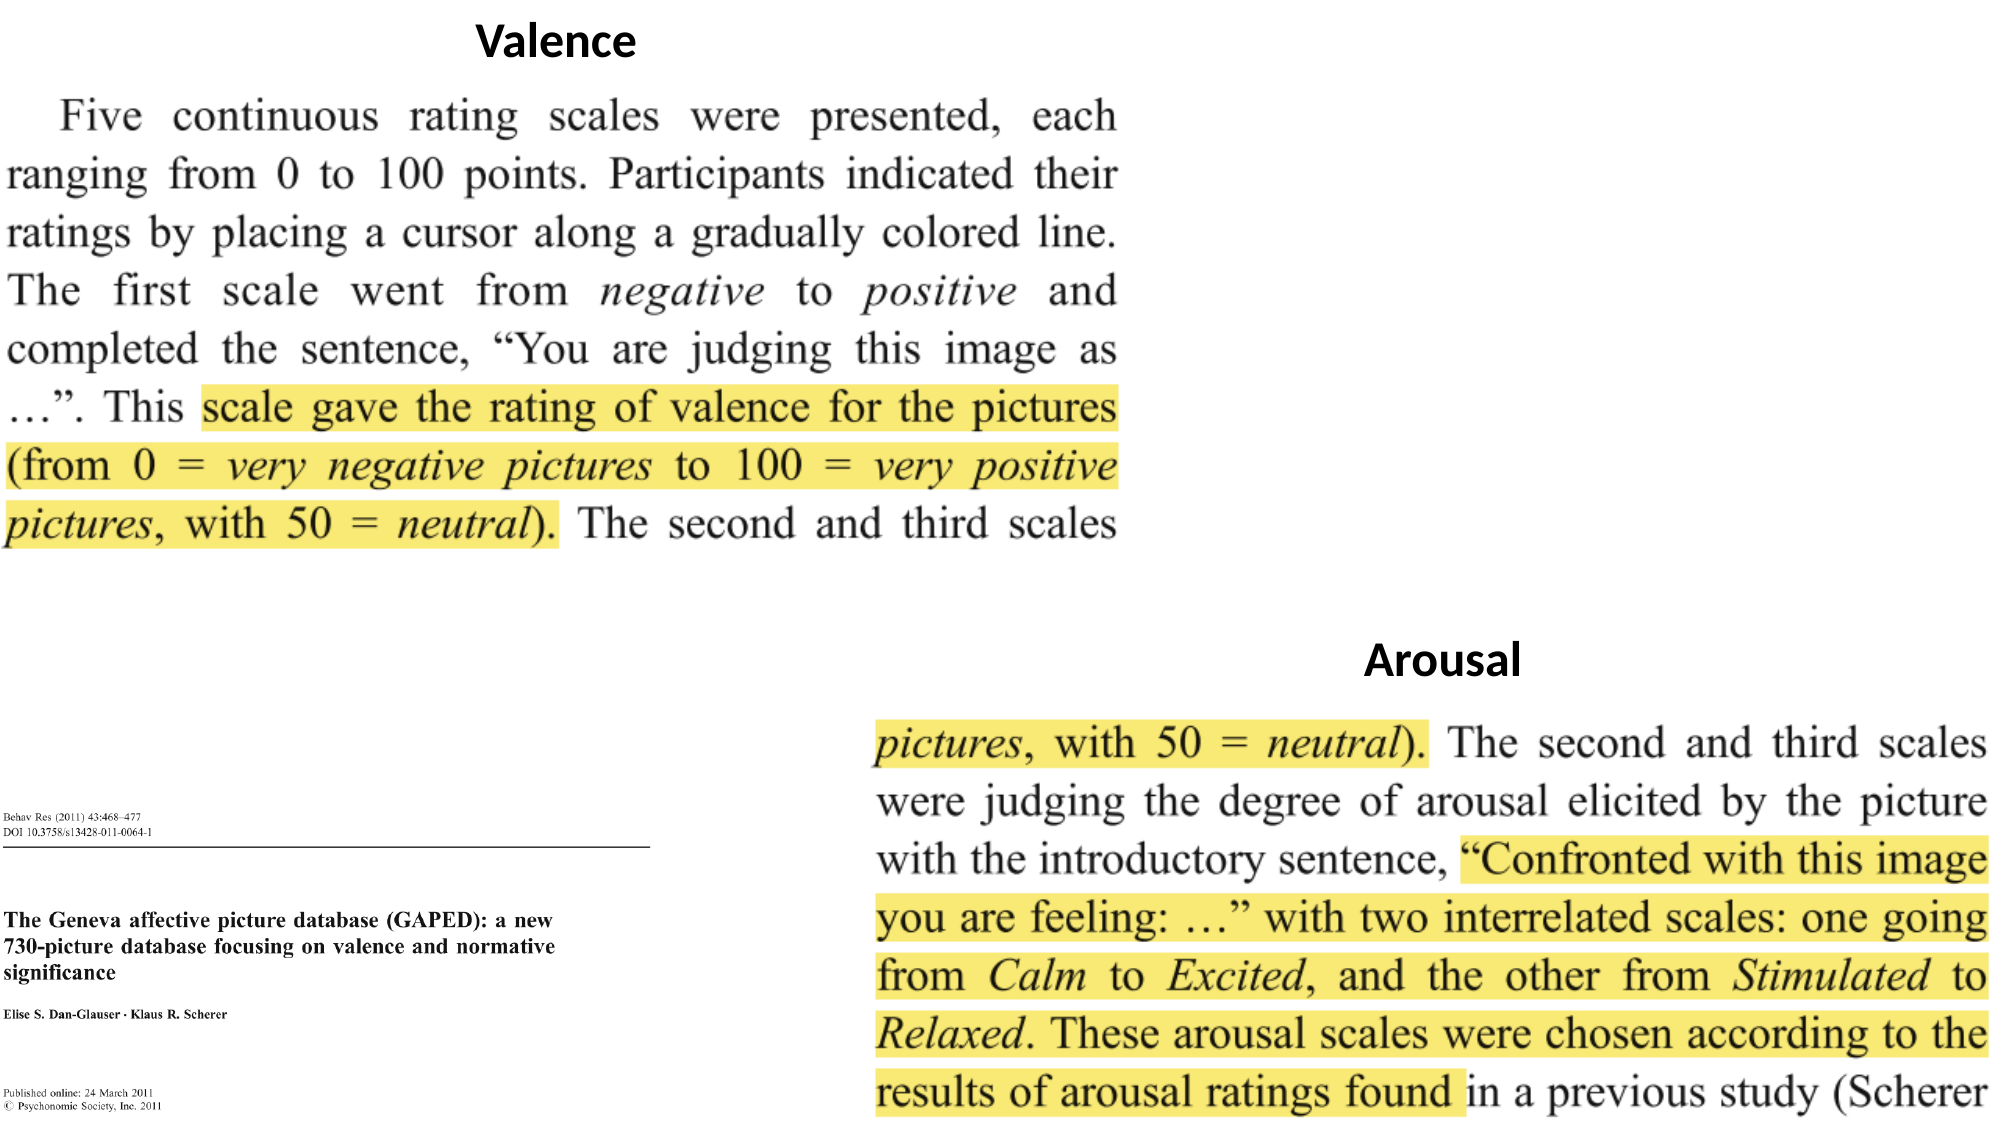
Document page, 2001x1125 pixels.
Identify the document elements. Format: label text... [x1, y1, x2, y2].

text_box Arousal [886, 619, 2000, 695]
picture [868, 712, 2000, 1125]
picture [0, 809, 662, 1125]
picture [0, 90, 1136, 560]
text_box Valence [0, 0, 1113, 75]
